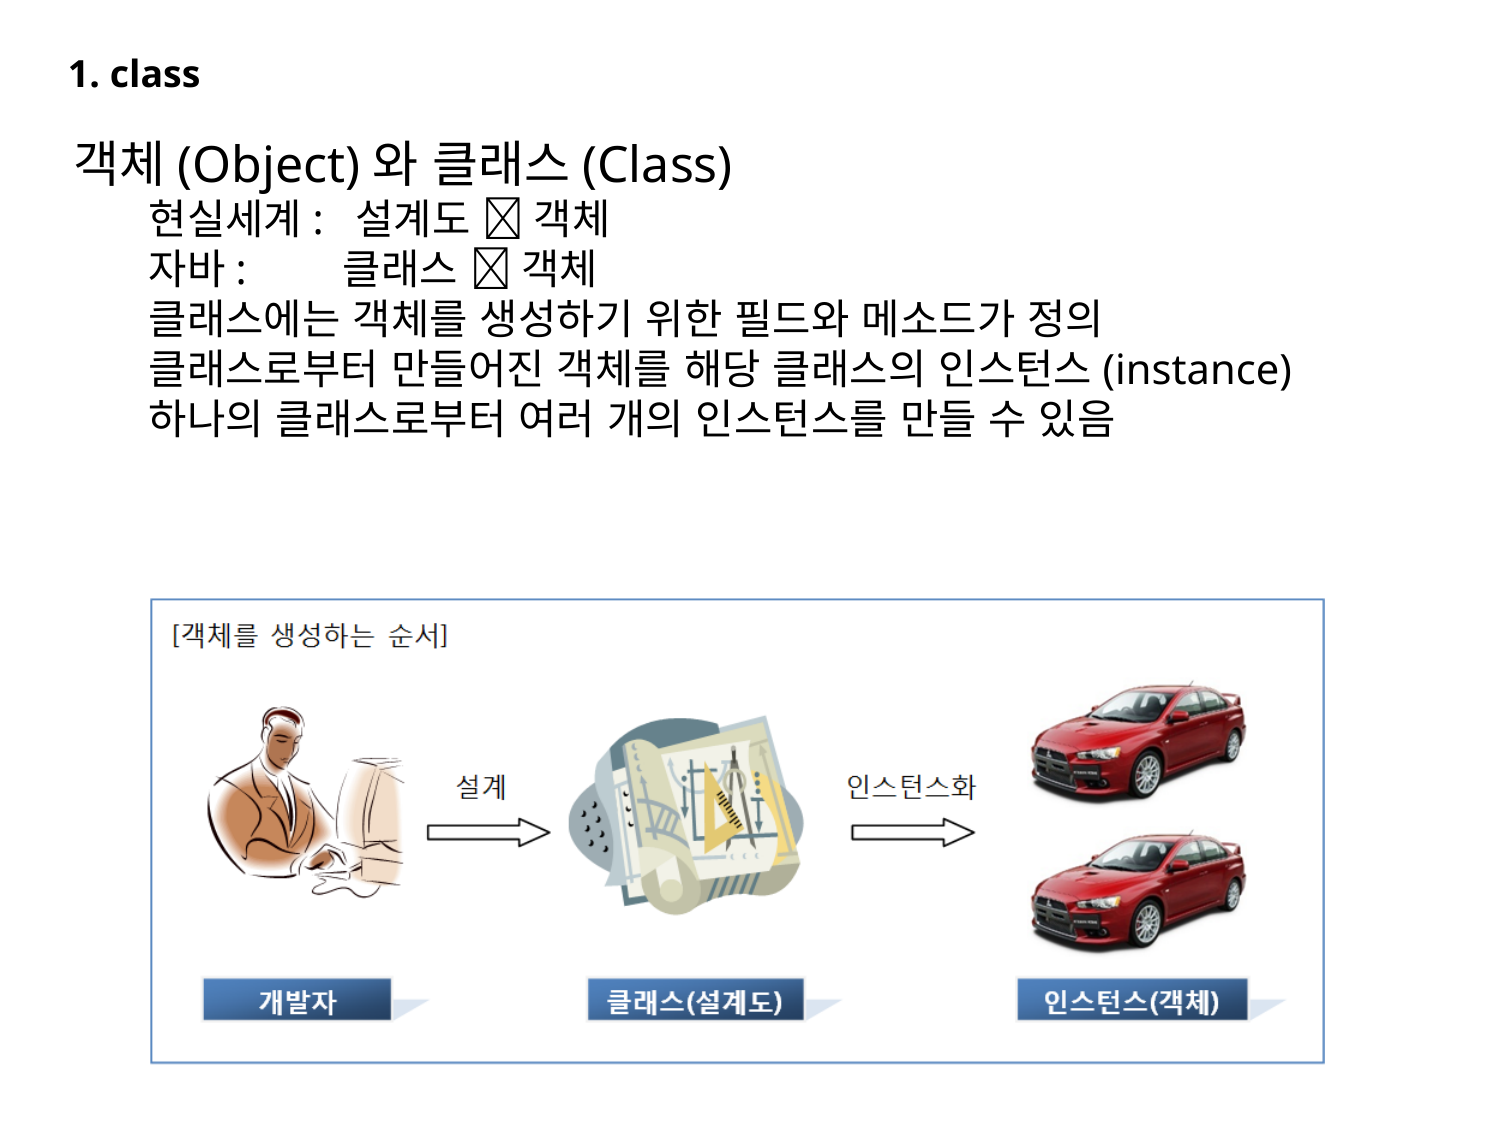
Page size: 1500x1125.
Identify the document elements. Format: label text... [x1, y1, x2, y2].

text_box 1. class [53, 42, 644, 103]
picture [149, 598, 1326, 1066]
text_box 객체(Object)와 클래스(Class) 현실세계: 설계도  객체 자바: 클래스  객체 클래스에는 객체를 생성하기 위한 필드와 메소드가 정의 클래스로부터 만들어진 객체를 해당 클래스의 인스턴스(instance) 하나의 클래스로부터 여러 개의 인스턴스를 만들 수 있음 [58, 125, 1483, 526]
